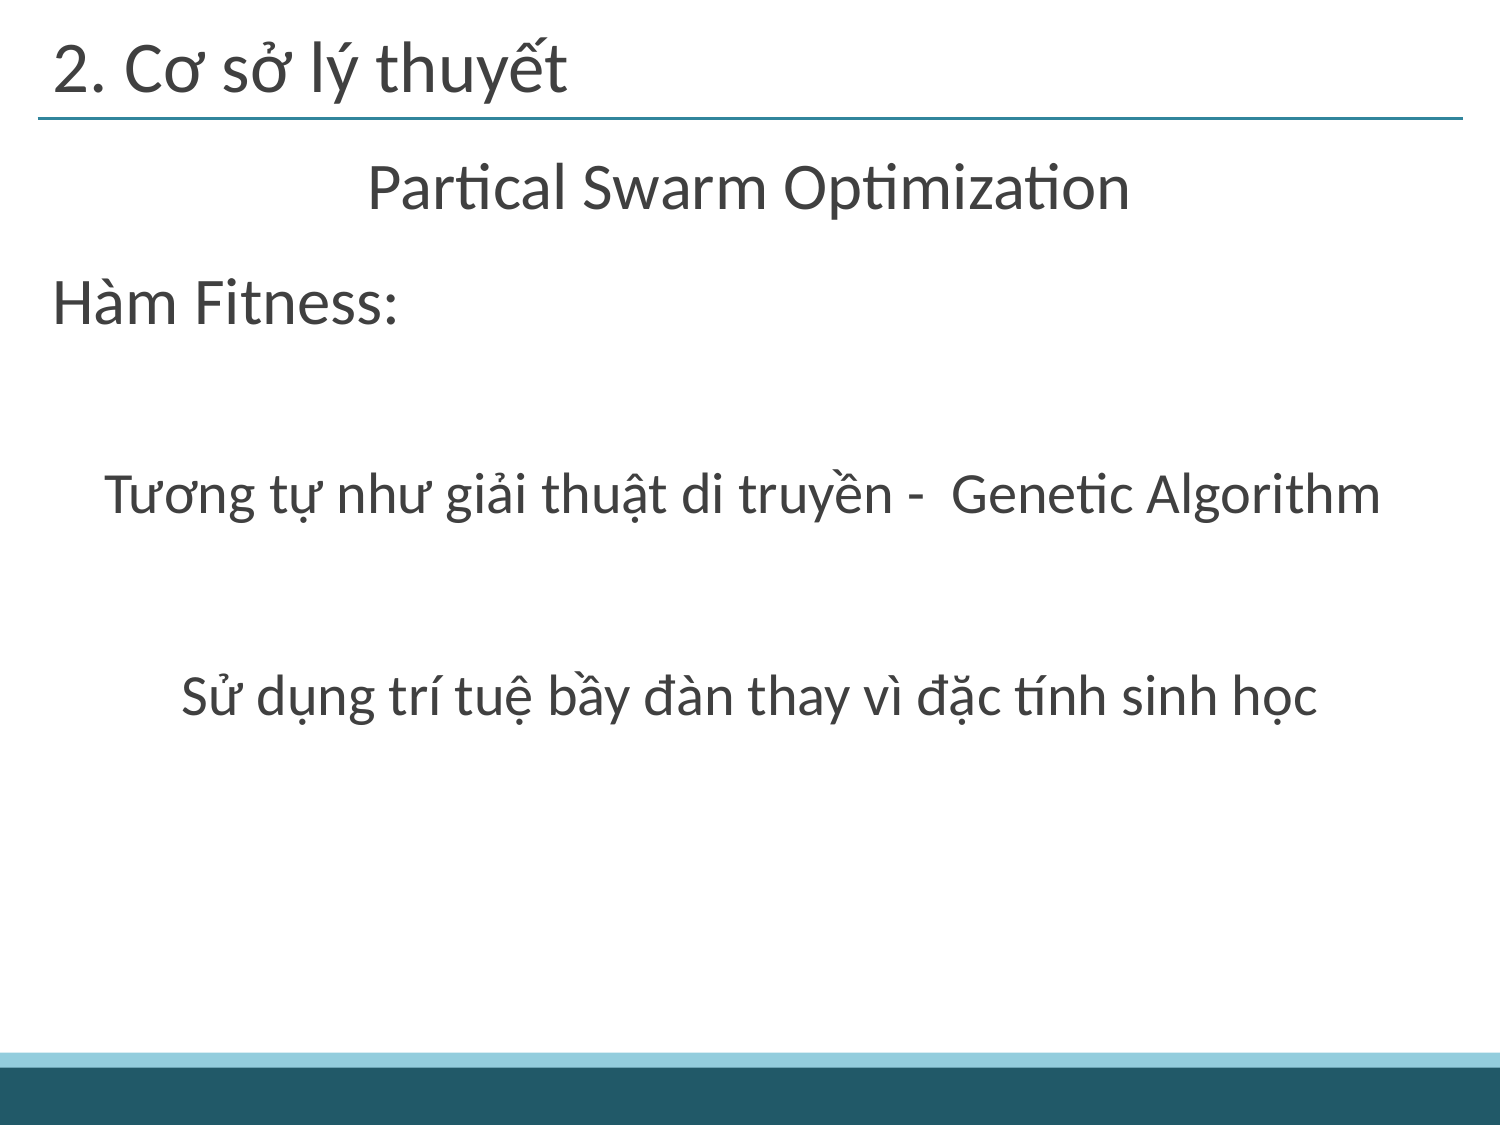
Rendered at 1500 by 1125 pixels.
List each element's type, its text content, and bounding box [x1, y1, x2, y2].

list Partical Swarm Optimization [37, 135, 1463, 238]
text_box Tương tự như giải thuật di truyền - Genetic Algorithm [37, 447, 1463, 550]
text_box Sử dụng trí tuệ bầy đàn thay vì đặc tính sinh học [37, 649, 1463, 753]
title 2. Cơ sở lý thuyết [37, 10, 1463, 116]
